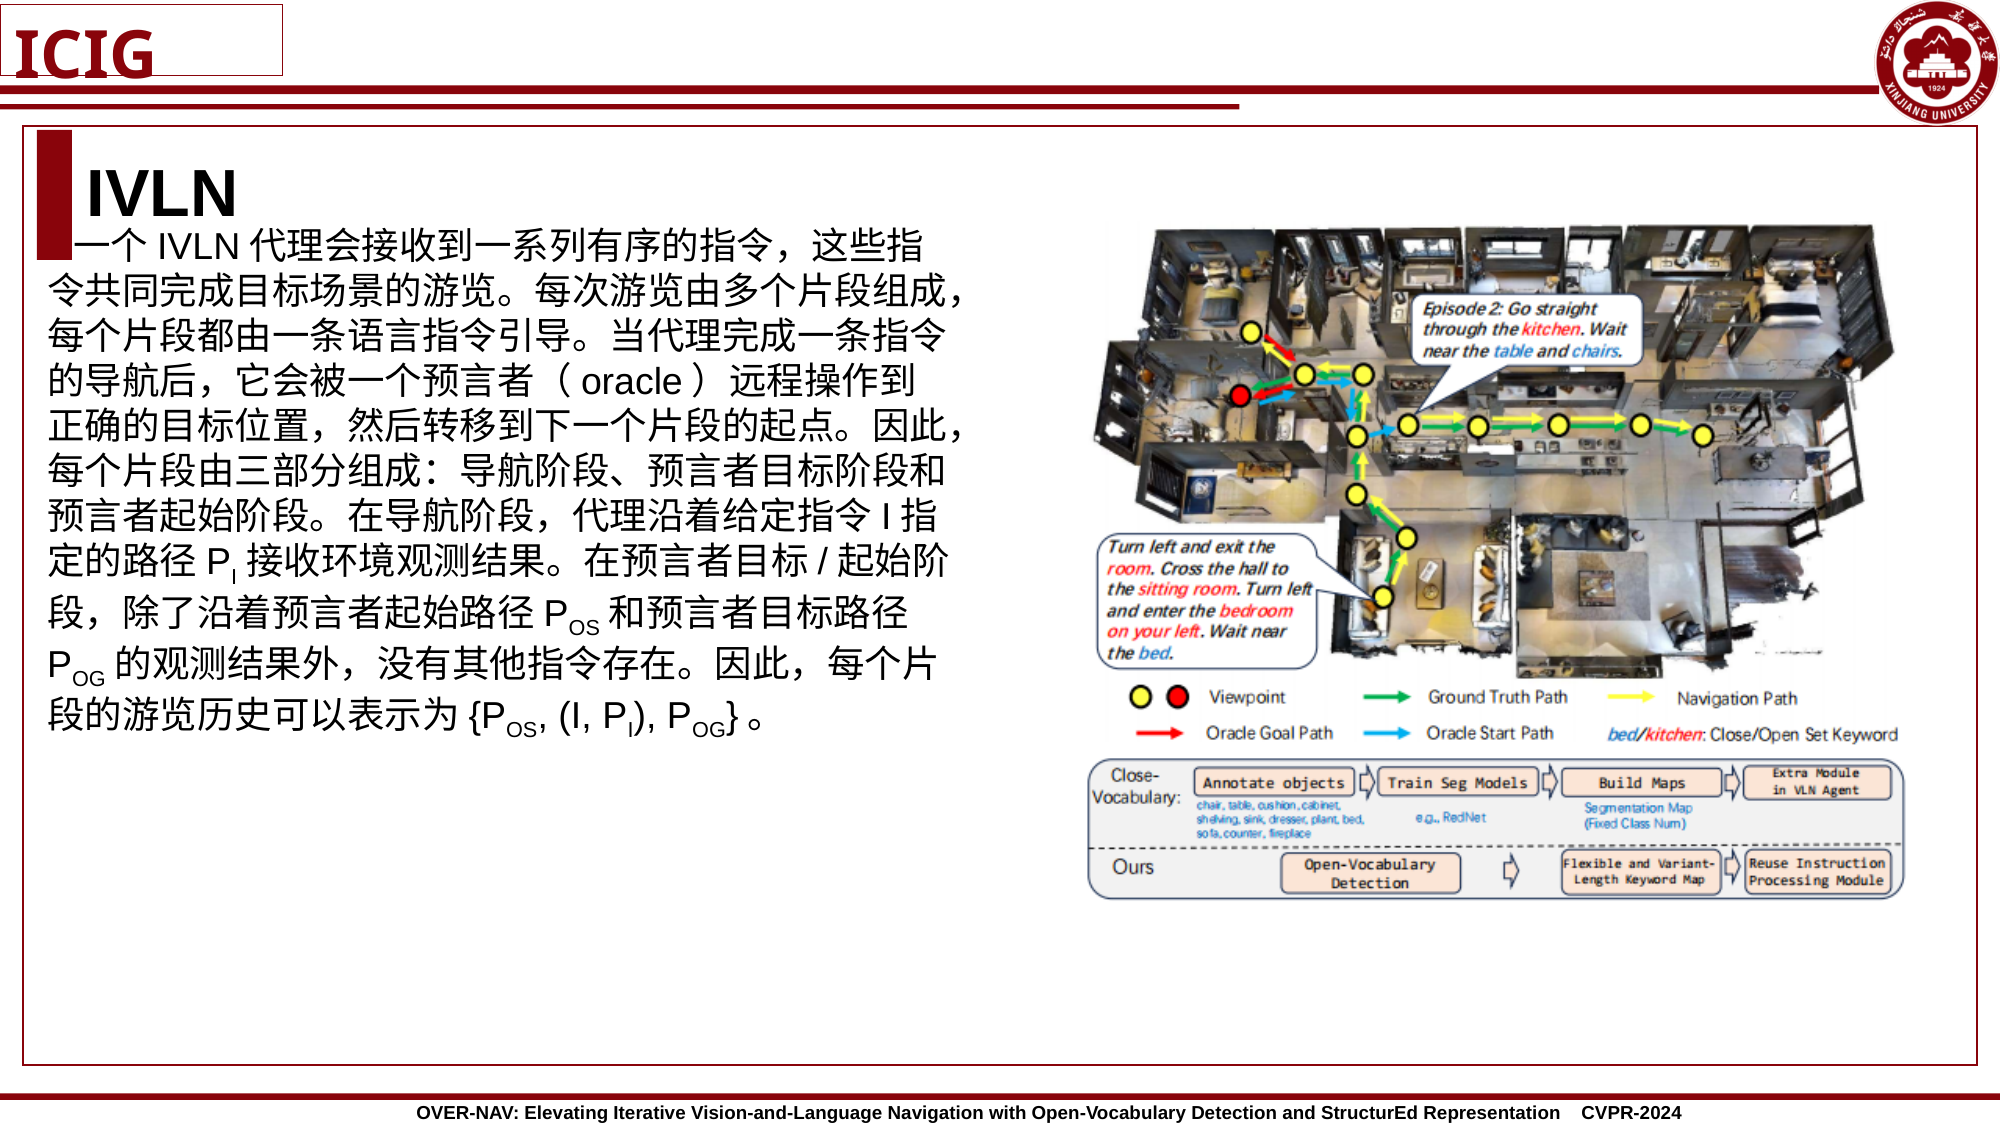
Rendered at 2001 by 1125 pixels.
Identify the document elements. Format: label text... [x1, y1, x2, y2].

picture [1044, 167, 1951, 912]
text_box 一个IVLN代理会接收到一系列有序的指令，这些指令共同完成目标场景的游览。每次游览由多个片段组成，每个片段都由一条语言指令引导。当代理完成一条指令的导航后，它会被一个预言者（oracle）远程操作到正确的目标位置，然后转移到下一个片段的起点。因此，每个片段由三部分组成：导航阶段、预言者目标阶段和预言者起始阶段。在导航阶段，代理沿着给定指令I指定的路径PI接收环境观测结果。在预言者目标/起始阶段，除了沿着预言者起始路径POS和预言者目标路径POG的观测结果外，没有其他指令存在。因此，每个片段的游览历史可以表示为{POS, (I, PI), POG}。 [32, 214, 967, 1054]
text_box [36, 129, 73, 214]
text_box [0, 85, 1874, 95]
text_box ICIG [0, 4, 283, 76]
picture [1874, 0, 2000, 126]
text_box [22, 125, 1978, 1066]
text_box [0, 1093, 81, 1100]
text_box OVER-NAV: Elevating Iterative Vision-and-Language Navigation with Open-Vocabulary Detection and StructurEd Representation CVPR-2024 [81, 1093, 2000, 1121]
text_box [0, 104, 1240, 110]
